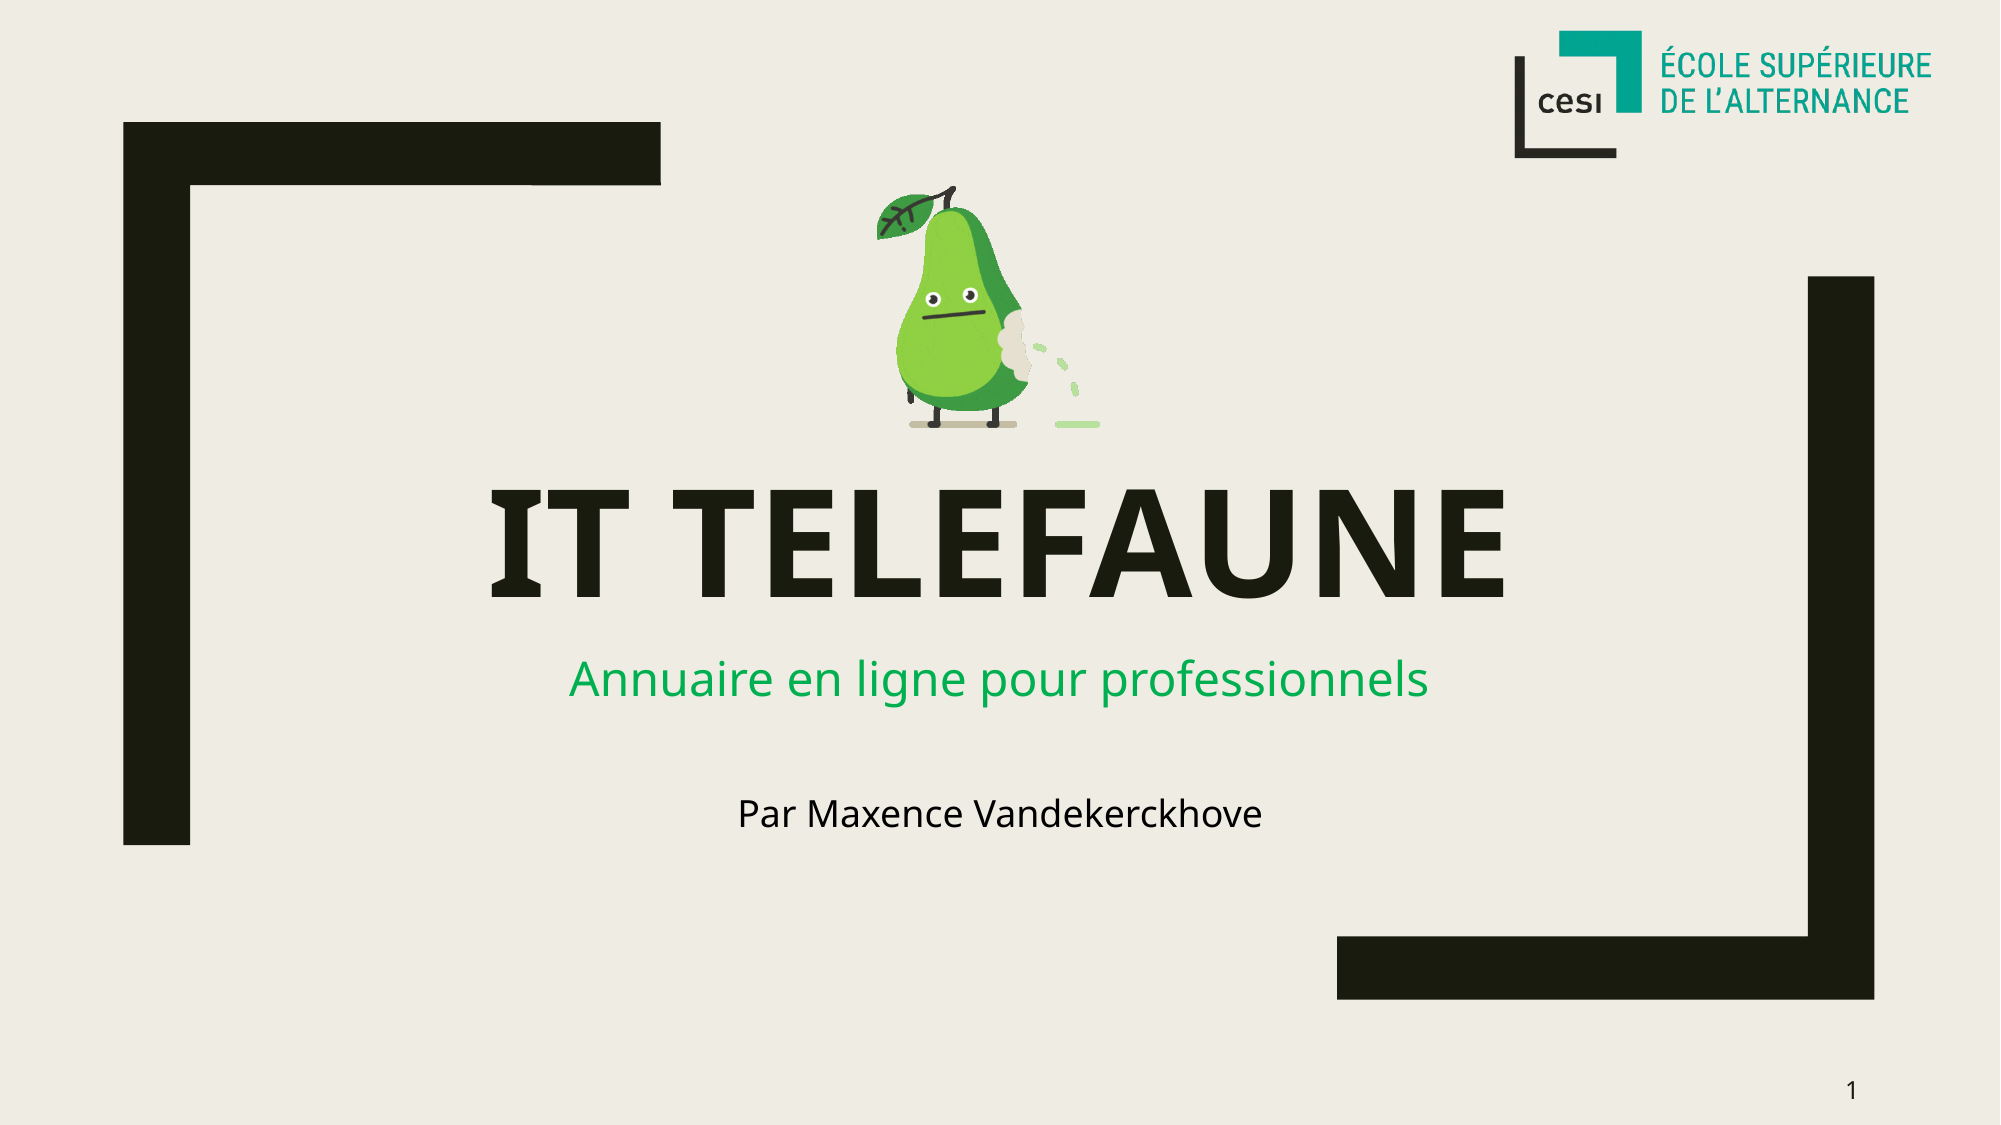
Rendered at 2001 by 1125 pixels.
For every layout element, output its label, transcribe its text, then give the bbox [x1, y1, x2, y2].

picture [841, 162, 1108, 429]
picture [1422, 0, 2000, 250]
text_box [975, 537, 1025, 588]
subtitle Annuaire en ligne pour professionnels [439, 634, 1561, 813]
slide_number 1 [1612, 1058, 1875, 1125]
text_box Par Maxence Vandekerckhove [722, 782, 1455, 842]
title IT Telefaune [314, 293, 1686, 638]
